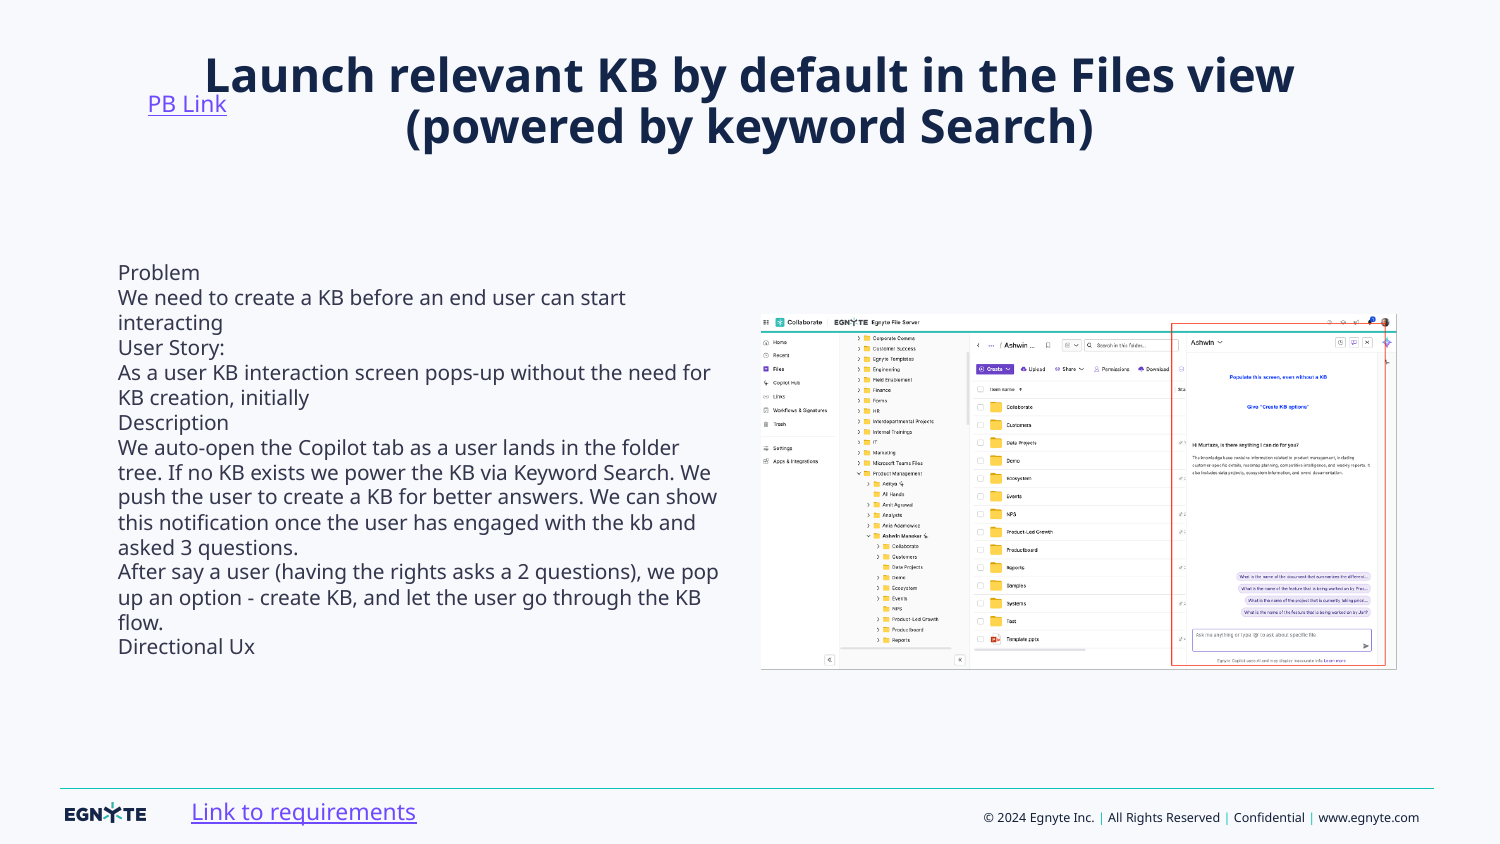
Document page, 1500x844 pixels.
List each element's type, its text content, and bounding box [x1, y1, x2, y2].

picture [65, 802, 146, 823]
list Problem We need to create a KB before an end user can start interacting User Story: As a user KB interaction screen pops-up without the need for KB creation, initially Description We auto-open the Copilot tab as a user lands in the folder tree. If no KB exists we power the KB via Keyword Search. We push the user to create a KB for better answers. We can show this notification once the user has engaged with the kb and asked 3 questions. After say a user (having the rights asks a 2 questions), we pop up an option - create KB, and let the user go through the KB flow. Directional Ux [103, 224, 741, 760]
title Launch relevant KB by default in the Files view (powered by keyword Search) [103, 44, 1397, 208]
list Link to requirements [176, 790, 572, 835]
picture [761, 224, 1397, 760]
text_box PB Link [132, 37, 243, 129]
